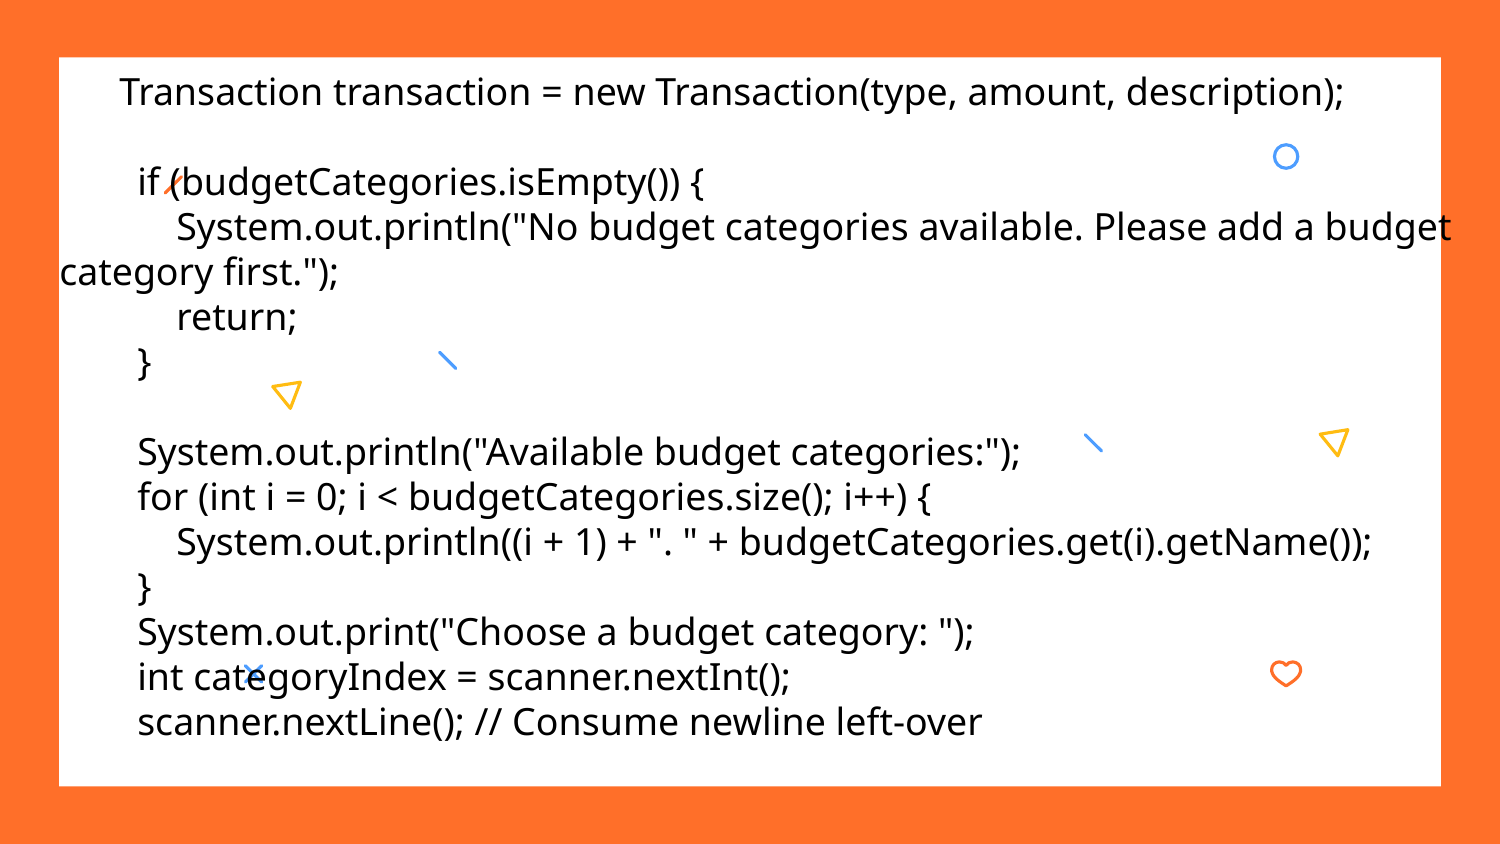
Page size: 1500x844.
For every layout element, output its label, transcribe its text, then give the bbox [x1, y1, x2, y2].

text_box Transaction transaction = new Transaction(type, amount, description); if (budgetCategories.isEmpty()) { System.out.println("No budget categories available. Please add a budget category first."); return; } System.out.println("Available budget categories:"); for (int i = 0; i < budgetCategories.size(); i++) { System.out.println((i + 1) + ". " + budgetCategories.get(i).getName()); } System.out.print("Choose a budget category: "); int categoryIndex = scanner.nextInt(); scanner.nextLine(); // Consume newline left-over [44, 52, 1500, 758]
